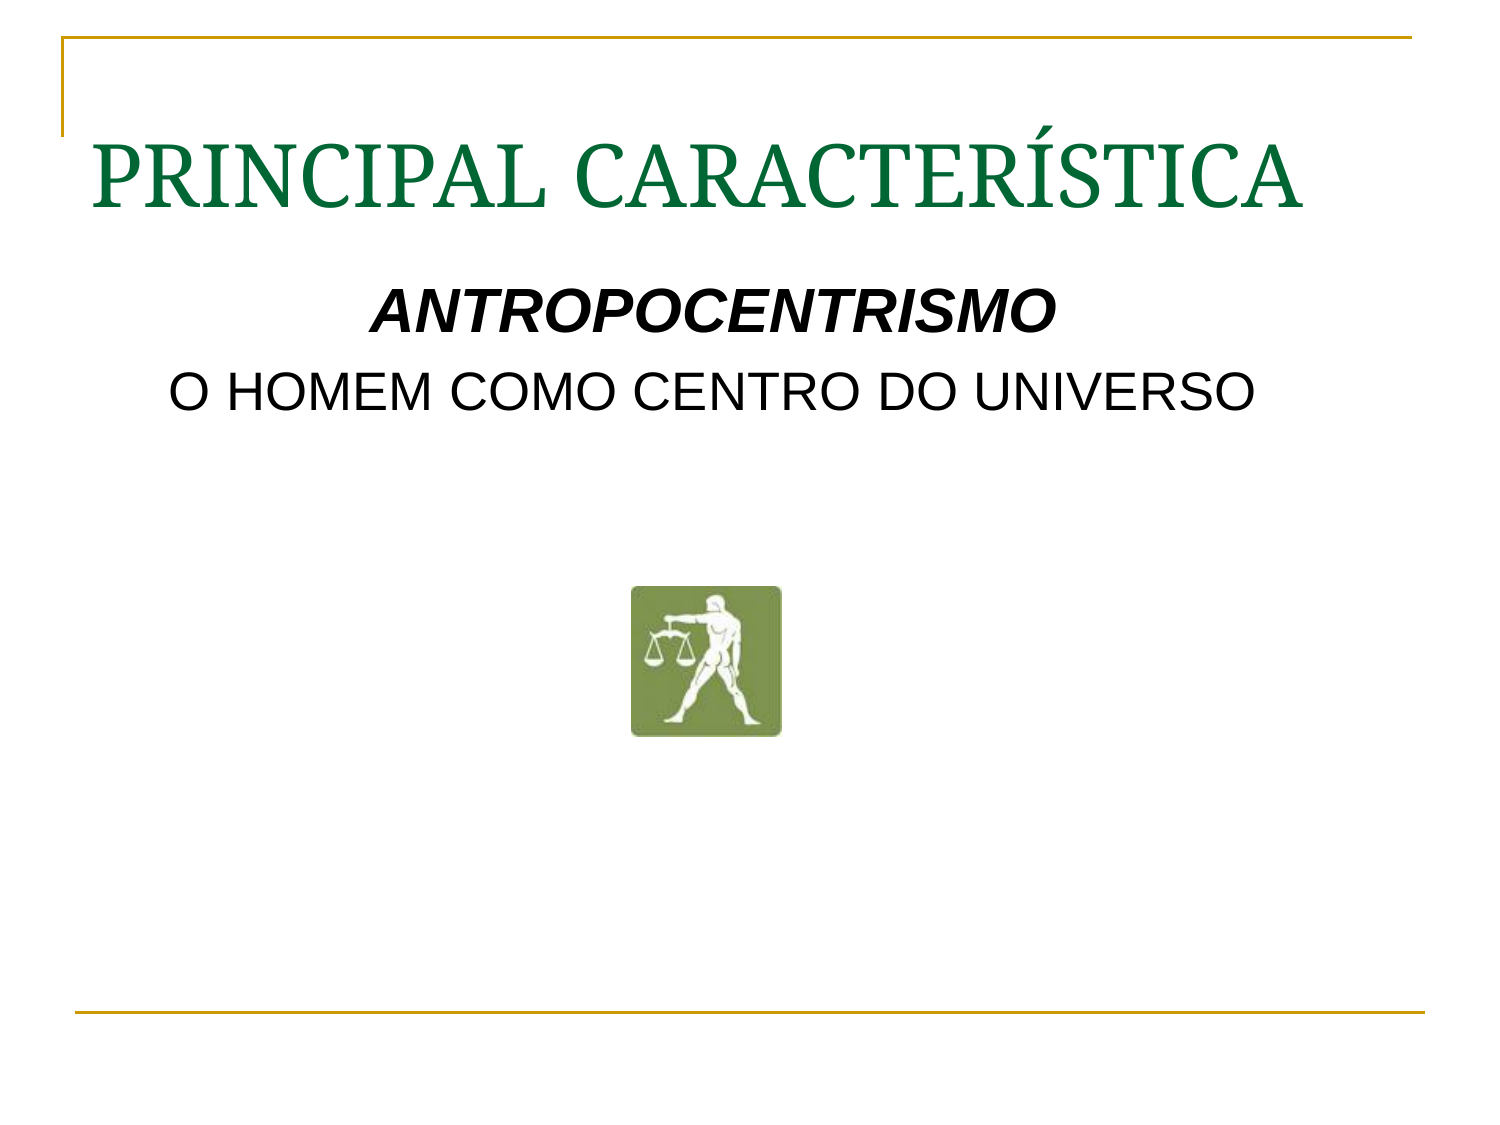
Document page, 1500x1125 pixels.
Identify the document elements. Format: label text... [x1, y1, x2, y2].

title PRINCIPAL CARACTERÍSTICA [75, 45, 1425, 233]
list ANTROPOCENTRISMO O HOMEM COMO CENTRO DO UNIVERSO [75, 262, 1353, 1006]
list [631, 585, 782, 737]
